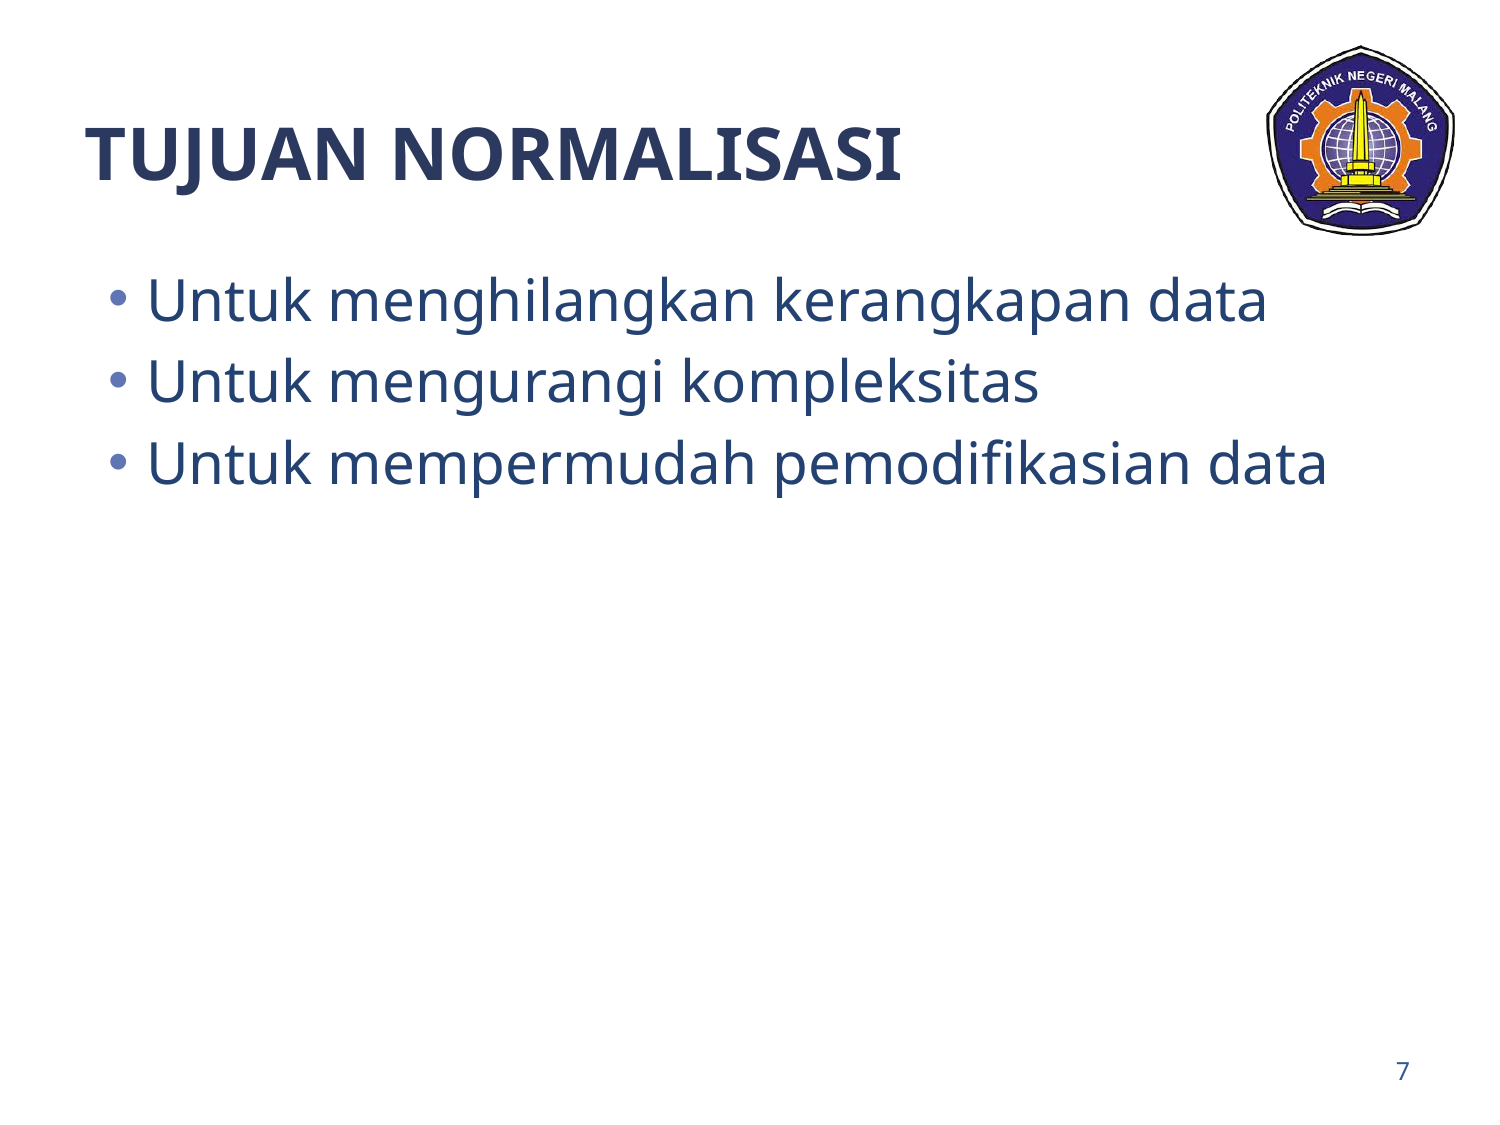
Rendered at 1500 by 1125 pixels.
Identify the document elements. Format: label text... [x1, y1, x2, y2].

slide_number 7 [1074, 1042, 1425, 1103]
list Untuk menghilangkan kerangkapan data Untuk mengurangi kompleksitas Untuk mempermudah pemodifikasian data [75, 255, 1425, 1024]
picture [1266, 45, 1455, 236]
title Tujuan Normalisasi [69, 66, 1247, 236]
